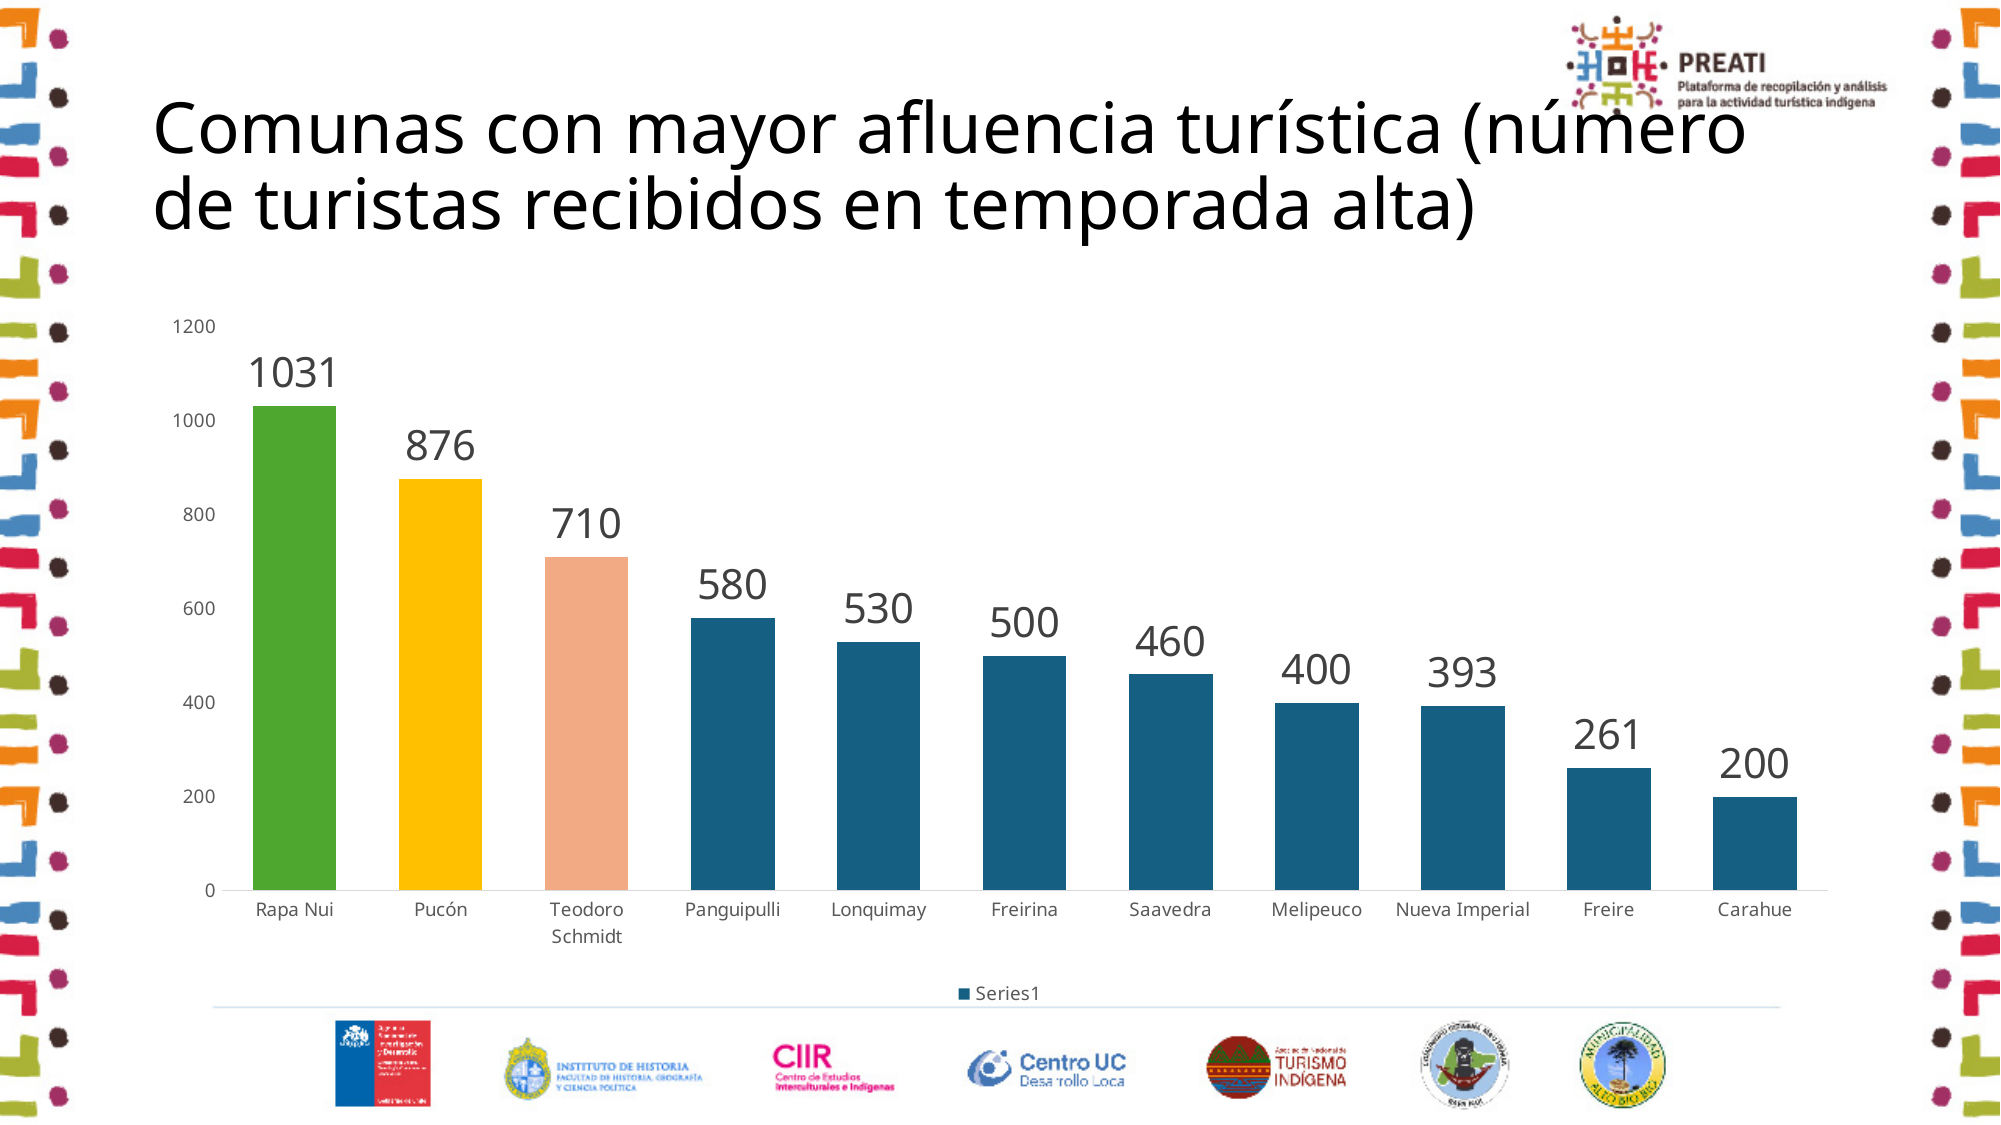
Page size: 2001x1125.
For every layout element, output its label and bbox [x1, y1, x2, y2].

chart [136, 298, 1863, 1014]
picture [0, 0, 2000, 1125]
